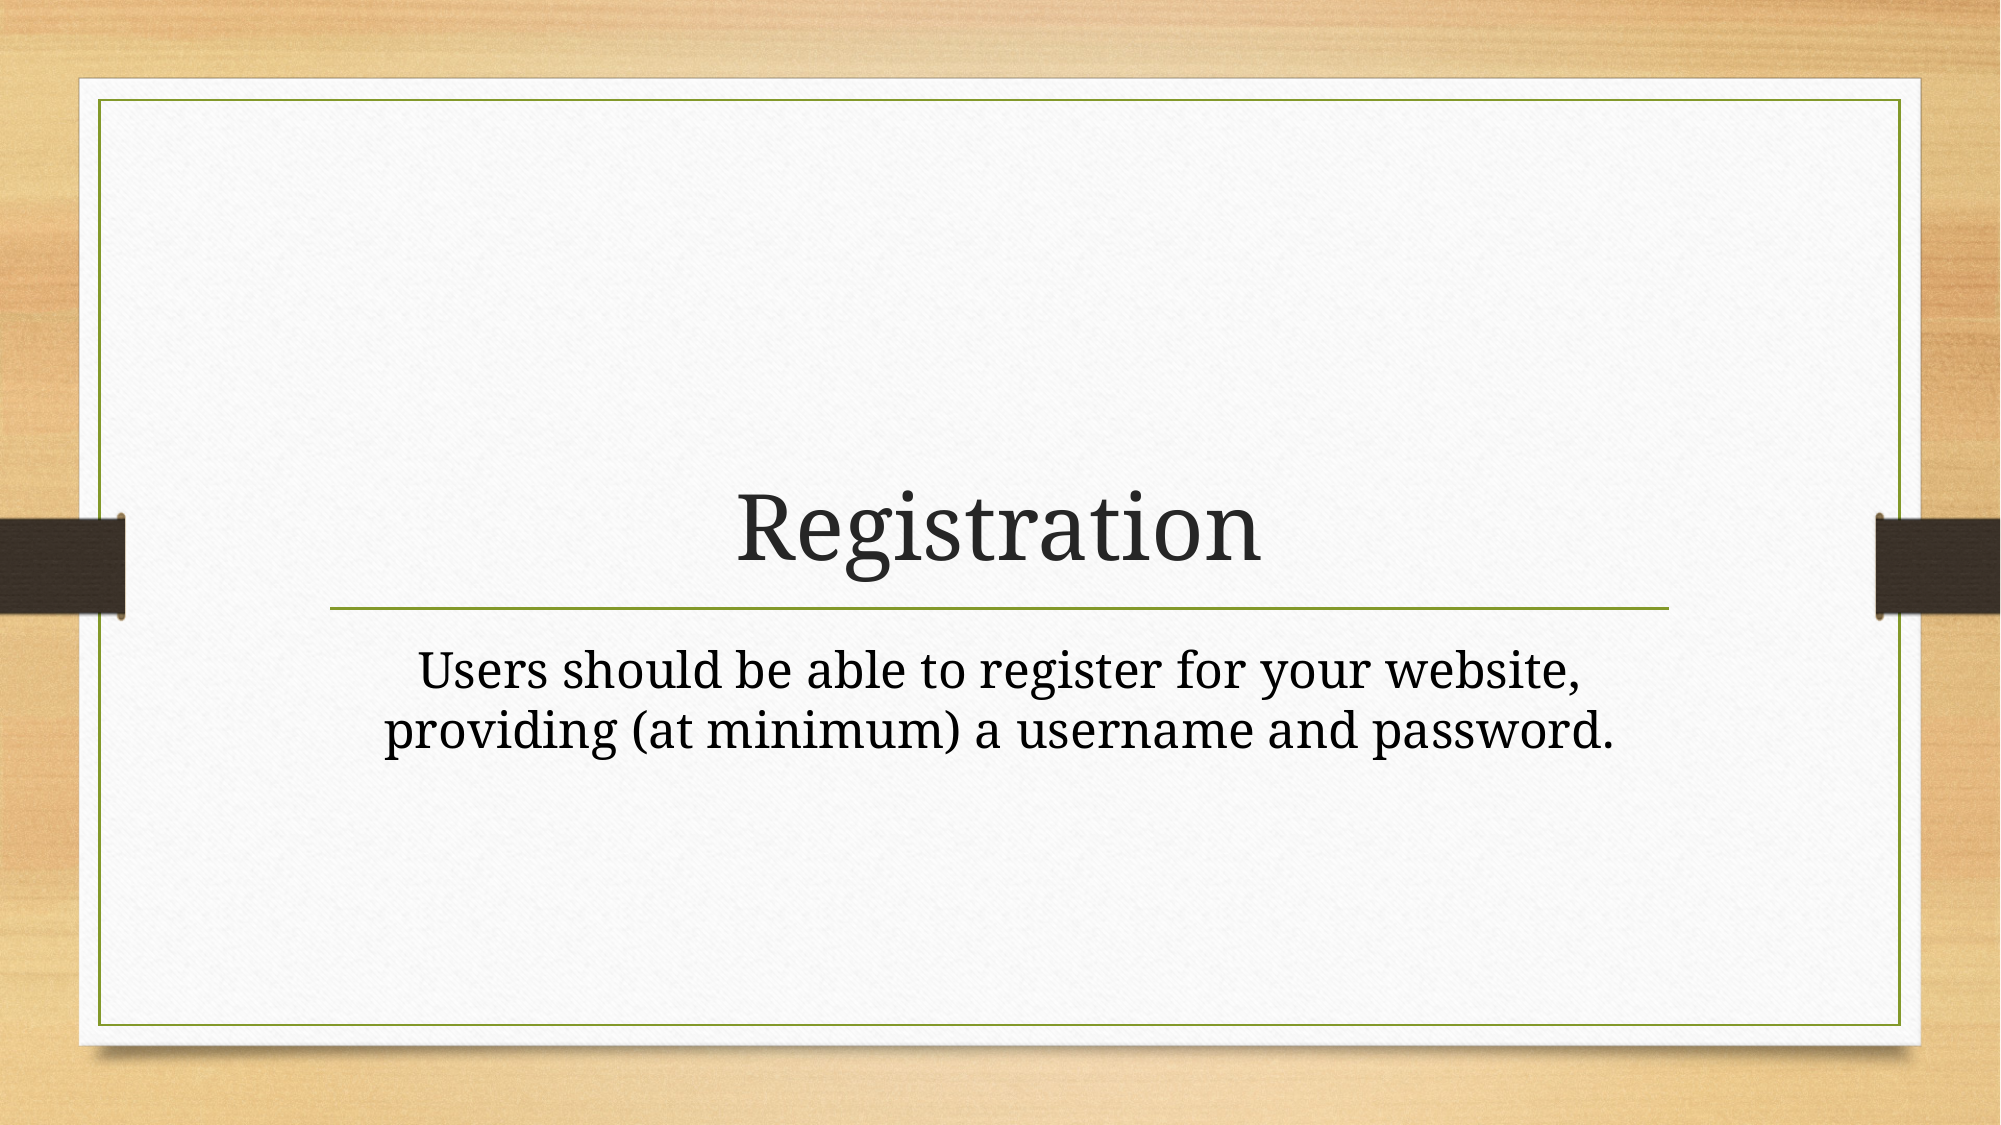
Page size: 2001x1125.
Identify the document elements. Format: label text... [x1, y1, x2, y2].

title Registration [330, 287, 1669, 587]
list Users should be able to register for your website, providing (at minimum) a username and password. [330, 630, 1669, 788]
picture [0, 0, 2001, 1125]
